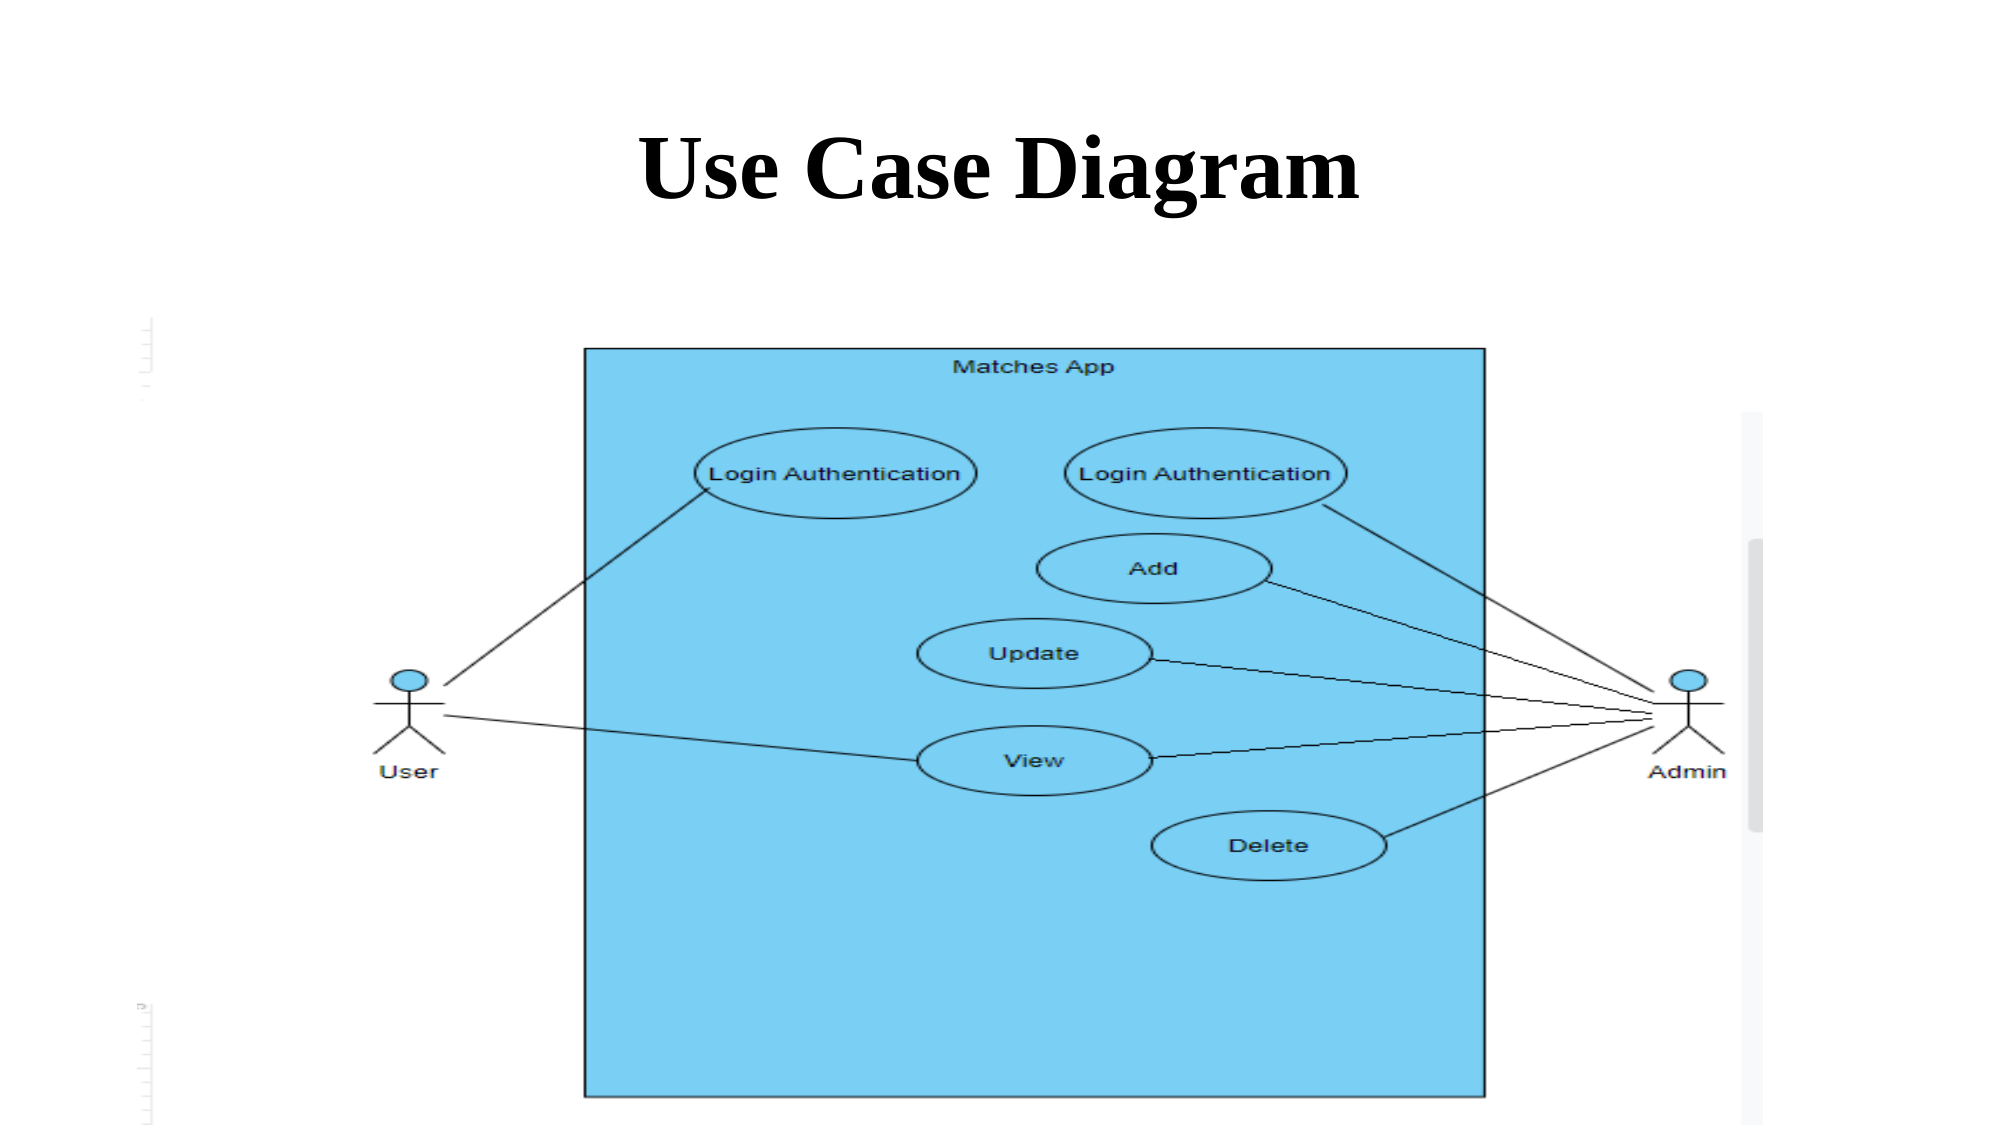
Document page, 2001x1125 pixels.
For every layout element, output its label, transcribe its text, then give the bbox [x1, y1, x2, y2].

title Use Case Diagram [137, 59, 1863, 278]
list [137, 220, 1763, 1125]
